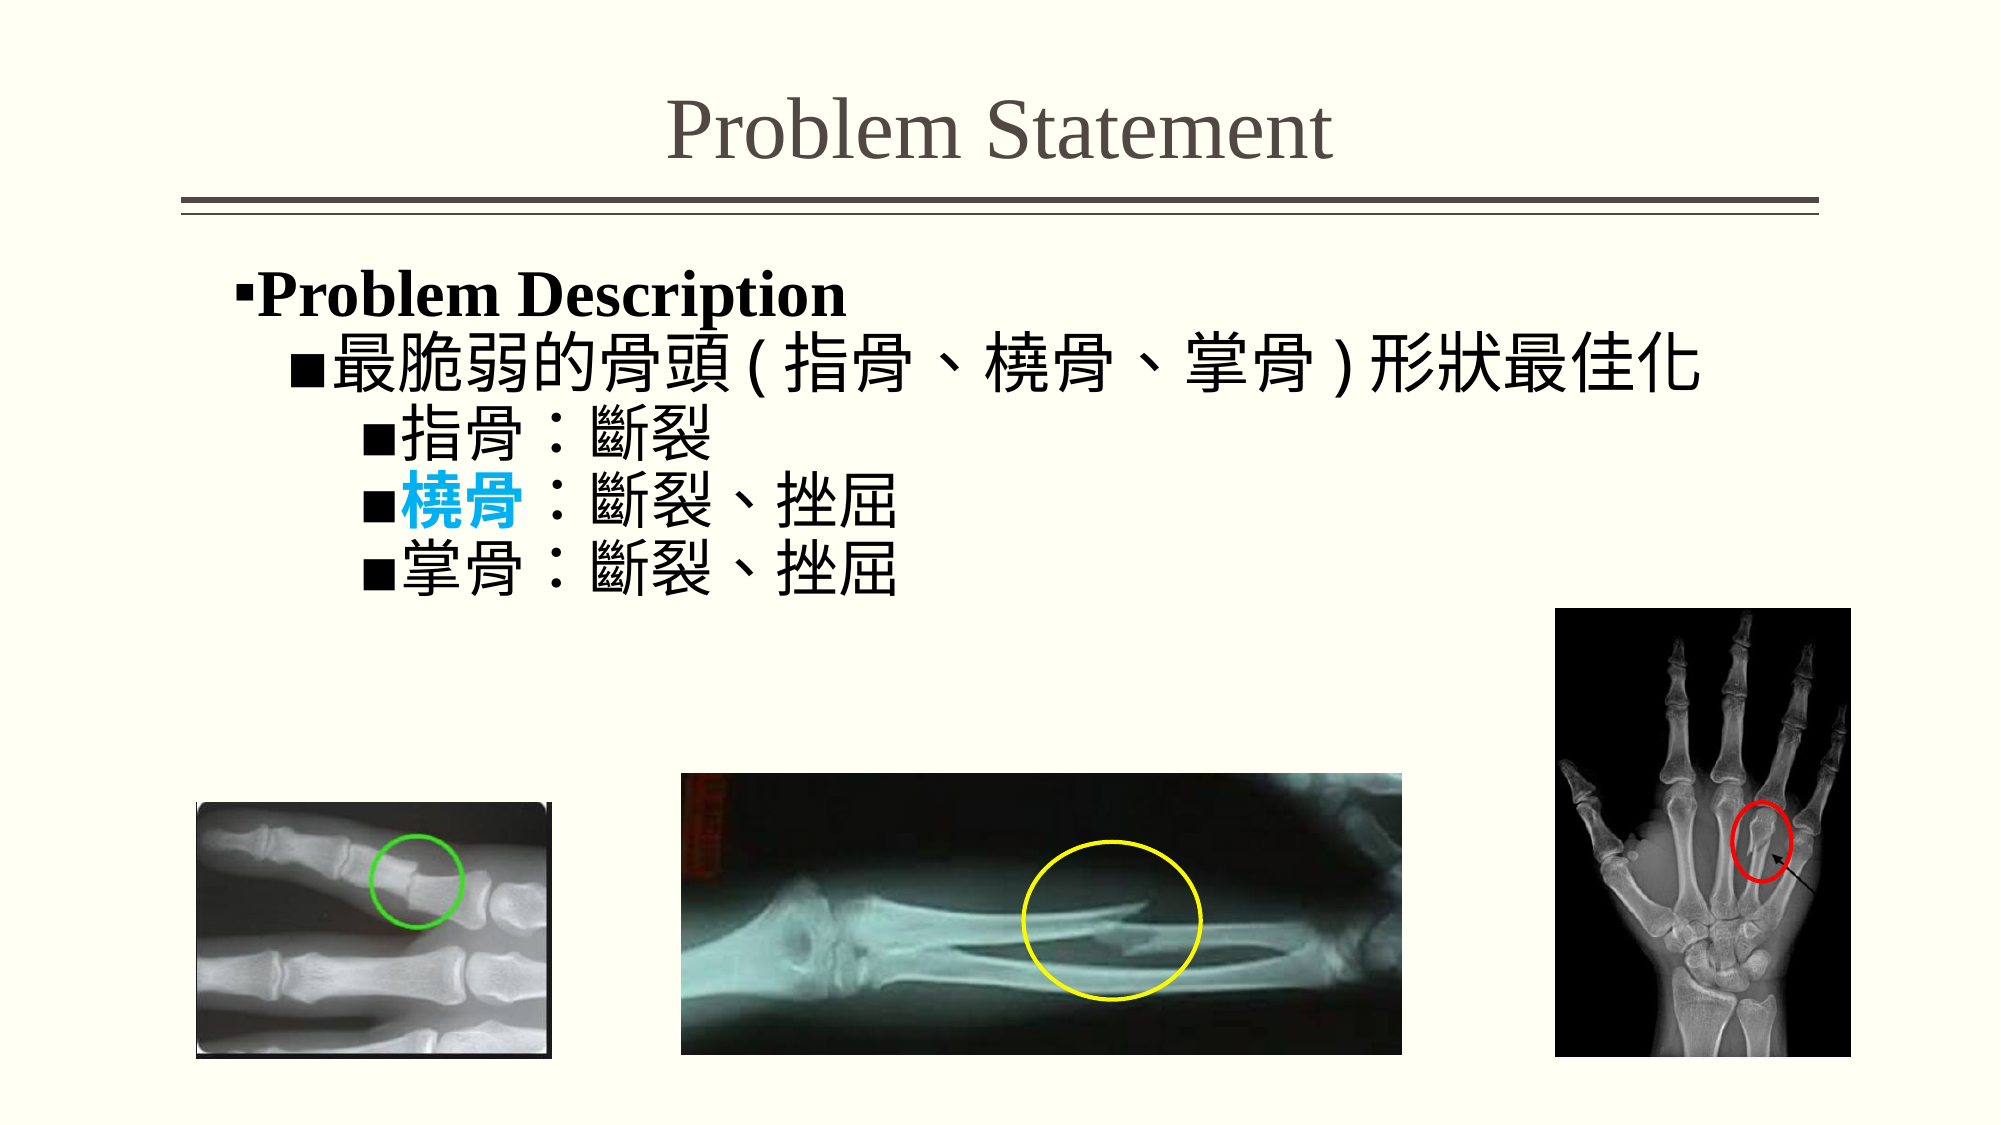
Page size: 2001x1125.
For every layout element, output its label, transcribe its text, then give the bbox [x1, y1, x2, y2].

picture [680, 773, 1402, 1055]
picture [1554, 608, 1851, 1060]
picture [196, 801, 552, 1060]
list Problem Description 最脆弱的骨頭(指骨、橈骨、掌骨)形狀最佳化 指骨：斷裂 橈骨：斷裂、挫屈 掌骨：斷裂、挫屈 [181, 243, 1816, 1024]
title Problem Statement [181, 12, 1819, 193]
